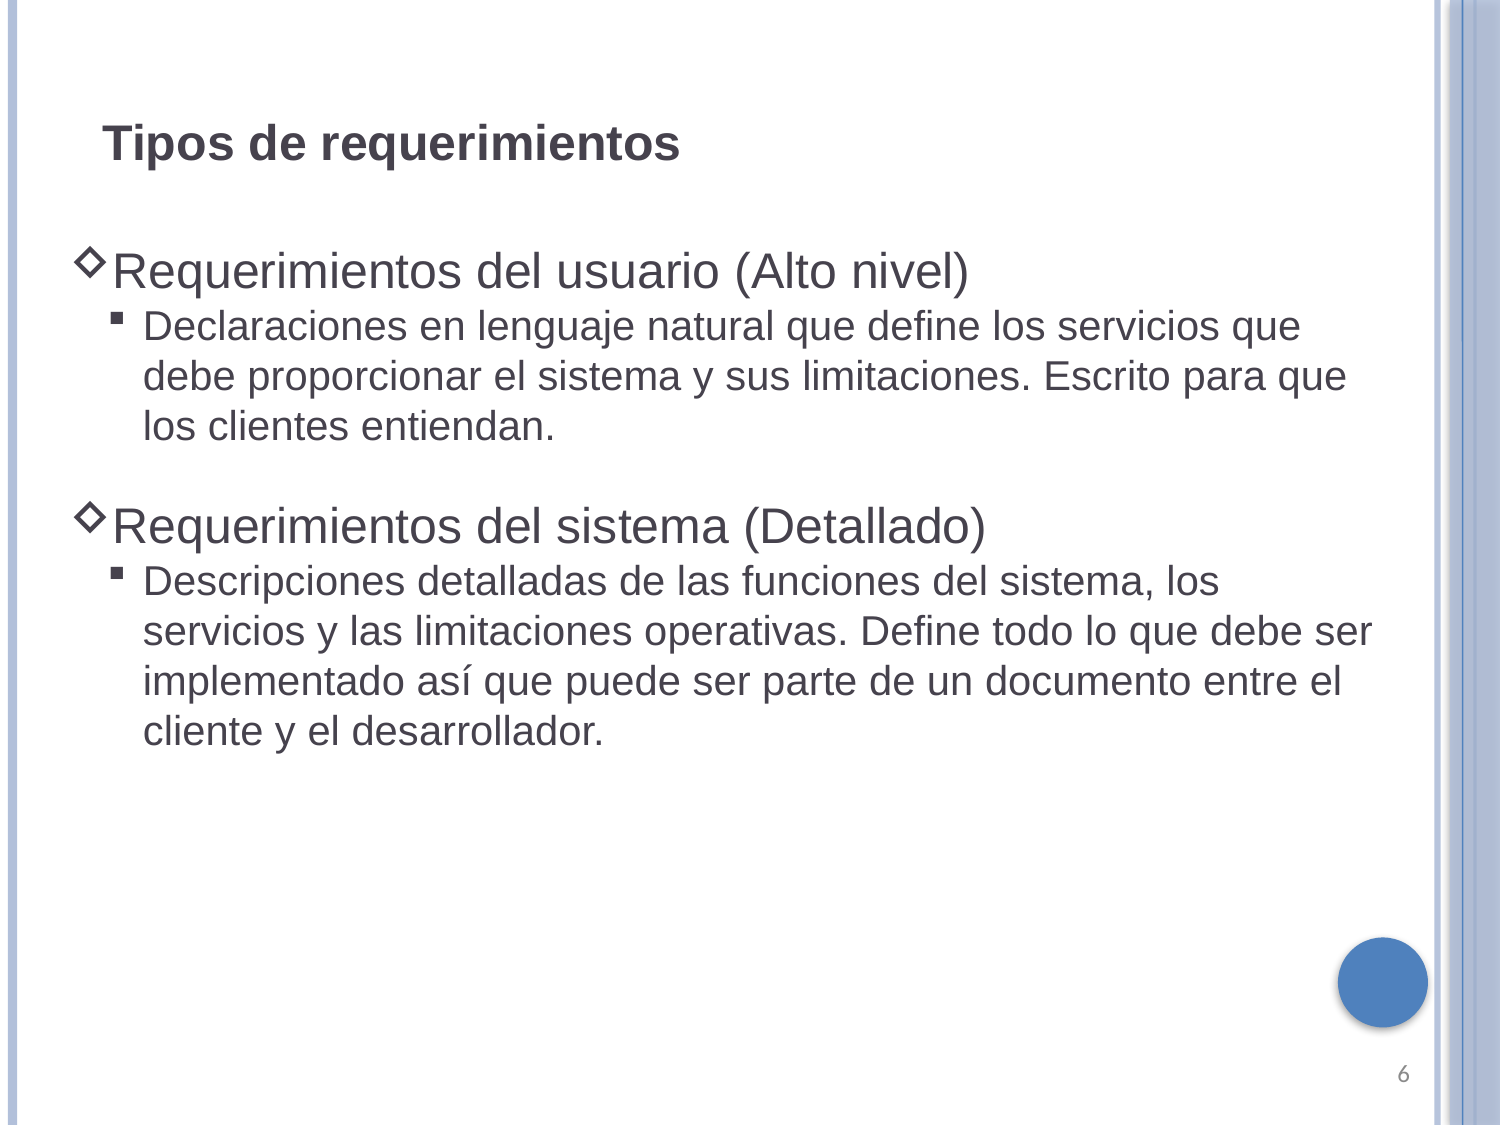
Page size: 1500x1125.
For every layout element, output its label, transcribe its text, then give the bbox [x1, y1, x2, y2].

text_box Requerimientos del usuario (Alto nivel) Declaraciones en lenguaje natural que define los servicios que debe proporcionar el sistema y sus limitaciones. Escrito para que los clientes entiendan. Requerimientos del sistema (Detallado) Descripciones detalladas de las funciones del sistema, los servicios y las limitaciones operativas. Define todo lo que debe ser implementado así que puede ser parte de un documento entre el cliente y el desarrollador. [53, 231, 1403, 974]
text_box Tipos de requerimientos [87, 49, 1500, 232]
text_box 6 [1074, 1042, 1425, 1103]
